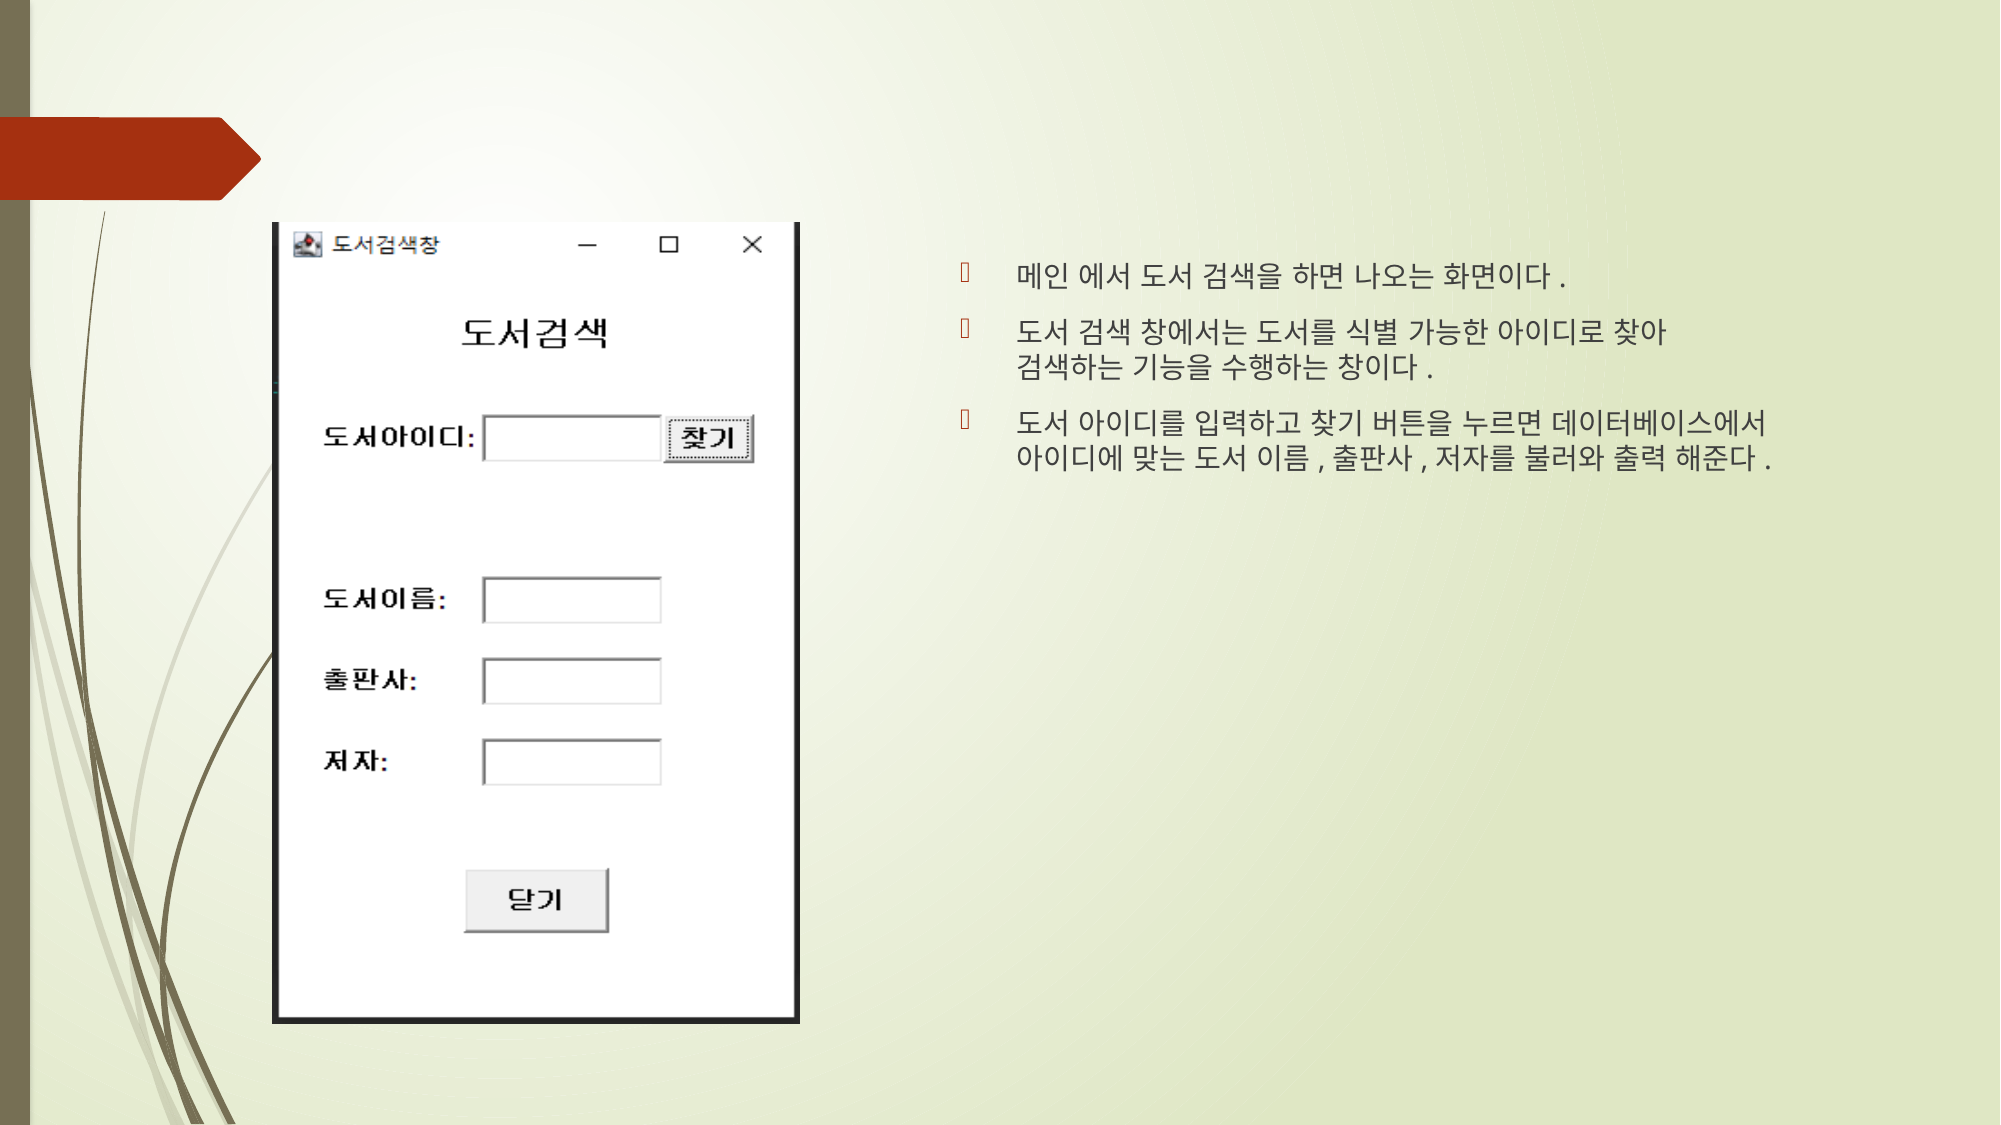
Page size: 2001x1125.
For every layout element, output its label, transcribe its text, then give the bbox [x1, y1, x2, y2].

list 메인 에서 도서 검색을 하면 나오는 화면이다. 도서 검색 창에서는 도서를 식별 가능한 아이디로 찾아 검색하는 기능을 수행하는 창이다. 도서 아이디를 입력하고 찾기 버튼을 누르면 데이터베이스에서 아이디에 맞는 도서 이름,출판사,저자를 불러와 출력 해준다. [945, 250, 1795, 985]
picture [271, 222, 800, 1025]
